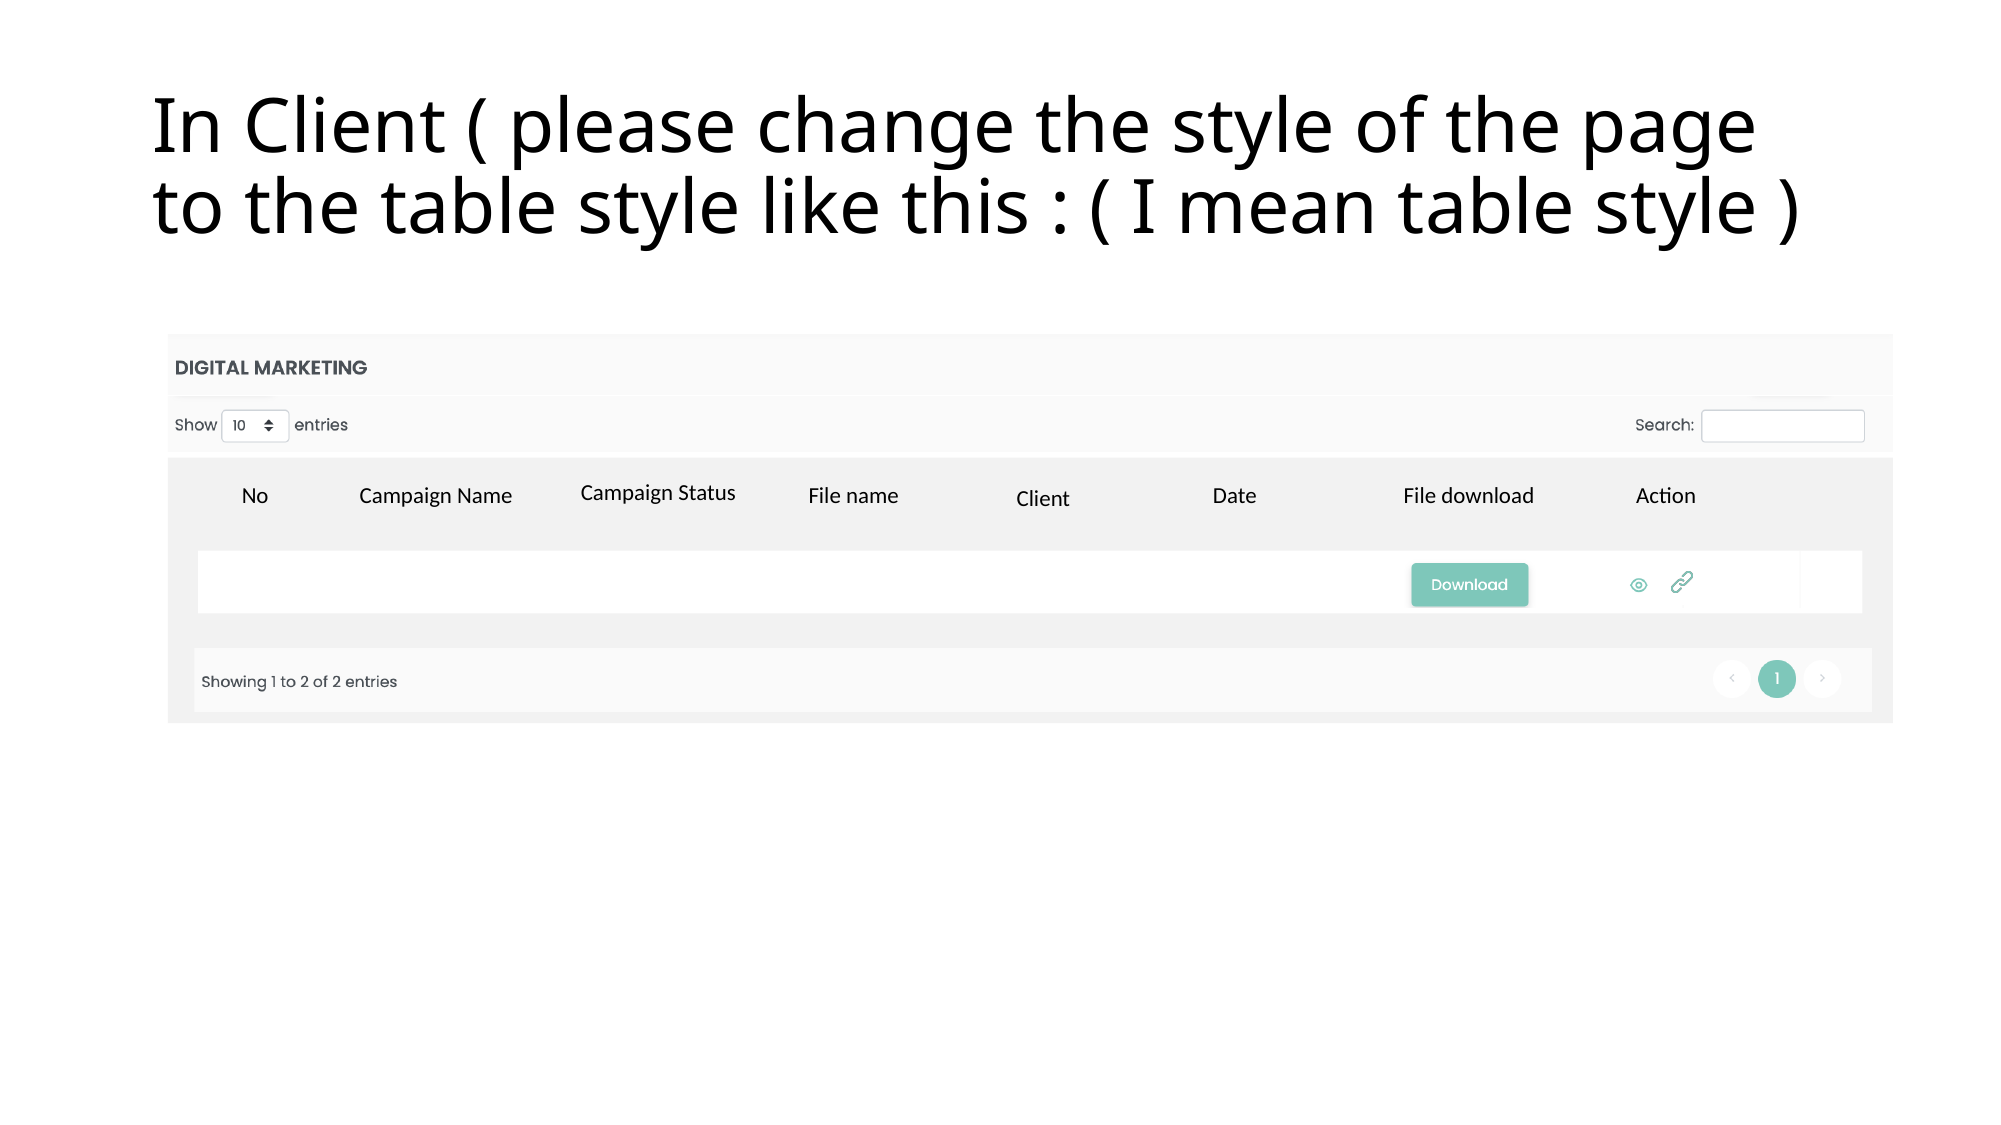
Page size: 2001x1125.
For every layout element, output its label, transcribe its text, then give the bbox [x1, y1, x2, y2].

text_box [197, 550, 1863, 614]
text_box No [227, 473, 284, 516]
text_box File download [1389, 473, 1550, 516]
text_box Campaign Status [566, 470, 752, 513]
text_box Campaign Name [344, 473, 528, 516]
text_box File name [793, 472, 920, 516]
picture [167, 334, 1893, 395]
text_box Date [1198, 473, 1272, 516]
picture [194, 648, 1872, 733]
text_box z [167, 457, 1894, 724]
text_box Client [1001, 476, 1086, 519]
picture [167, 396, 1893, 452]
title In Client ( please change the style of the page to the table style like this : ( I mean table style ) [137, 59, 1863, 278]
picture [1299, 551, 1801, 608]
text_box Action [1621, 473, 1717, 516]
